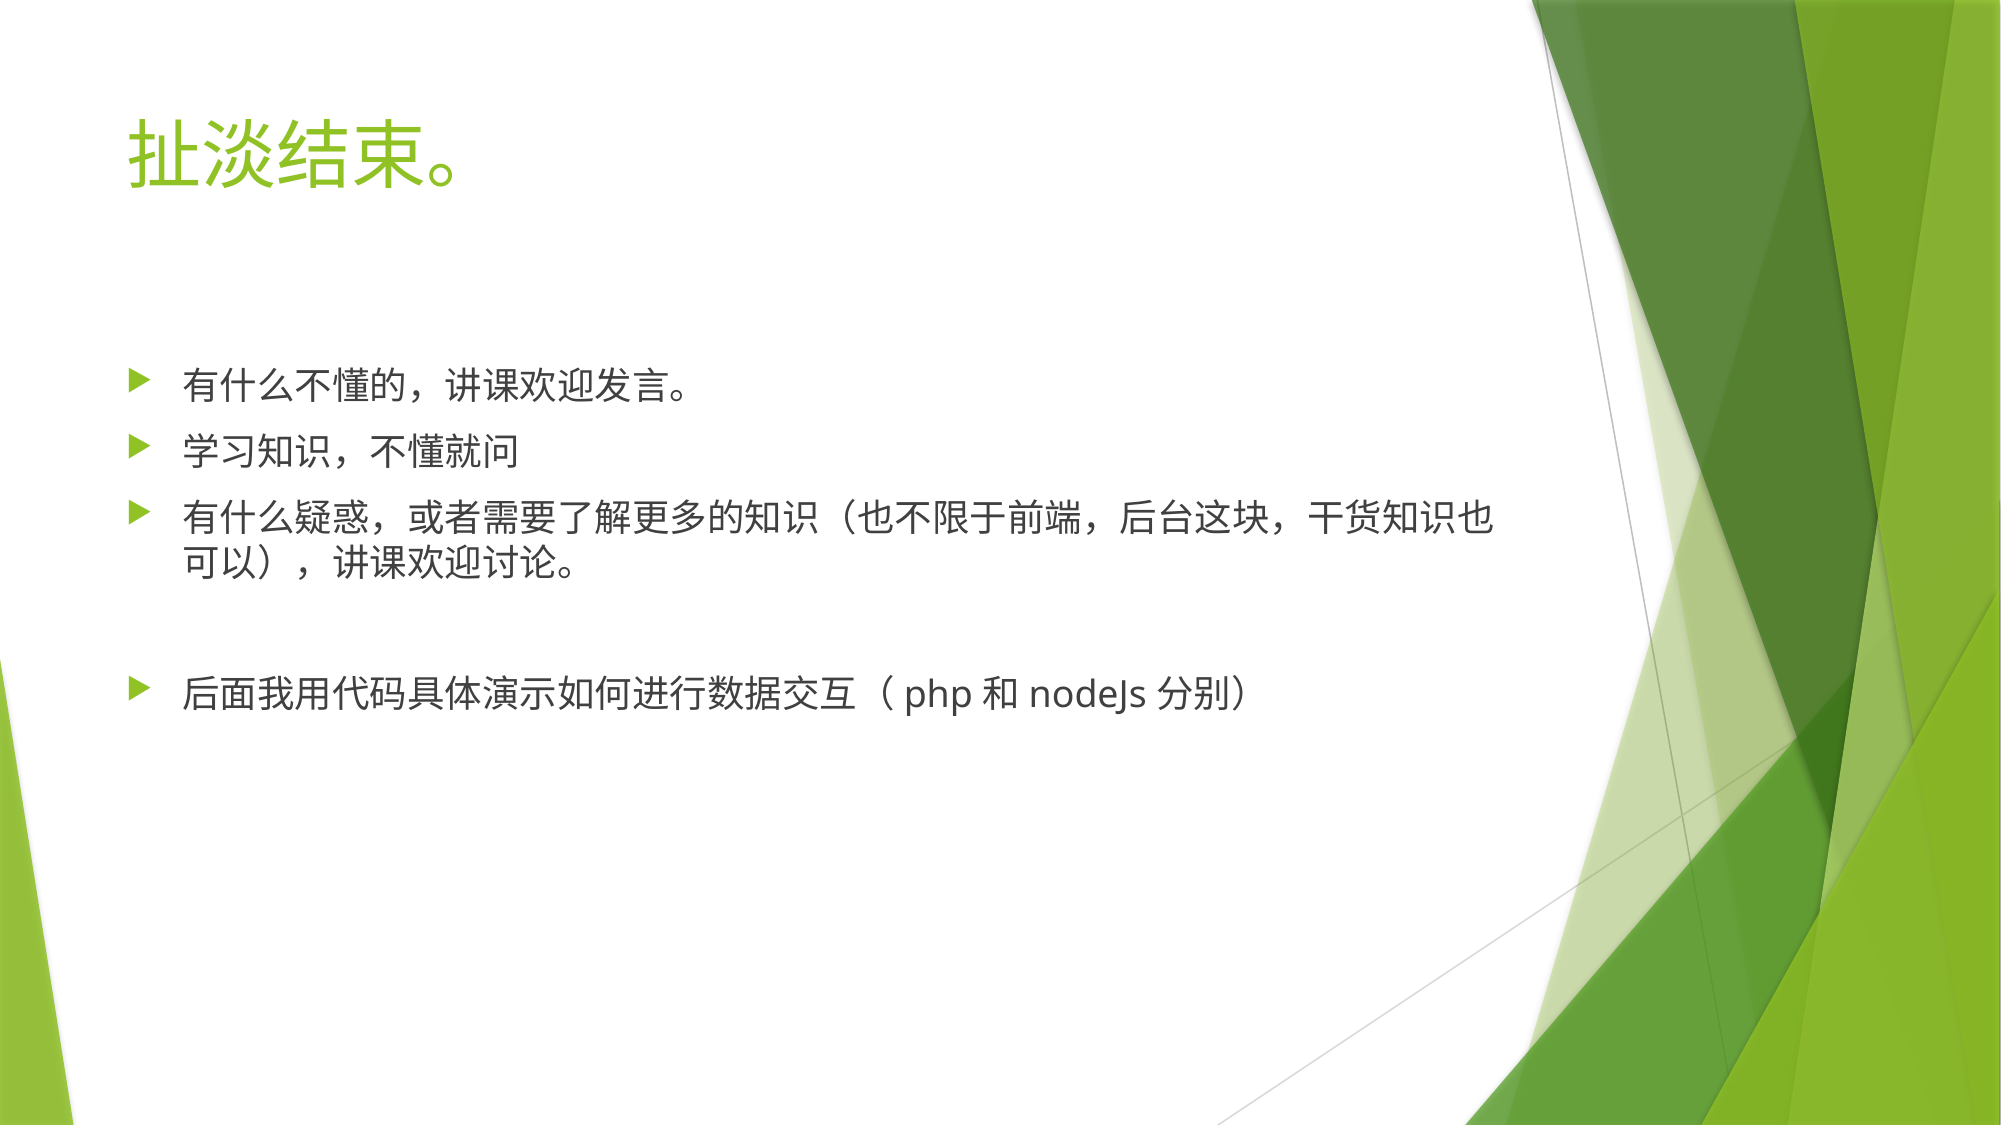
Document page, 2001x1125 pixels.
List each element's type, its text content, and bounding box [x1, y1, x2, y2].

list 有什么不懂的，讲课欢迎发言。 学习知识，不懂就问 有什么疑惑，或者需要了解更多的知识（也不限于前端，后台这块，干货知识也可以），讲课欢迎讨论。 后面我用代码具体演示如何进行数据交互（php和nodeJs分别） [111, 354, 1522, 992]
title 扯淡结束。 [111, 99, 1522, 317]
